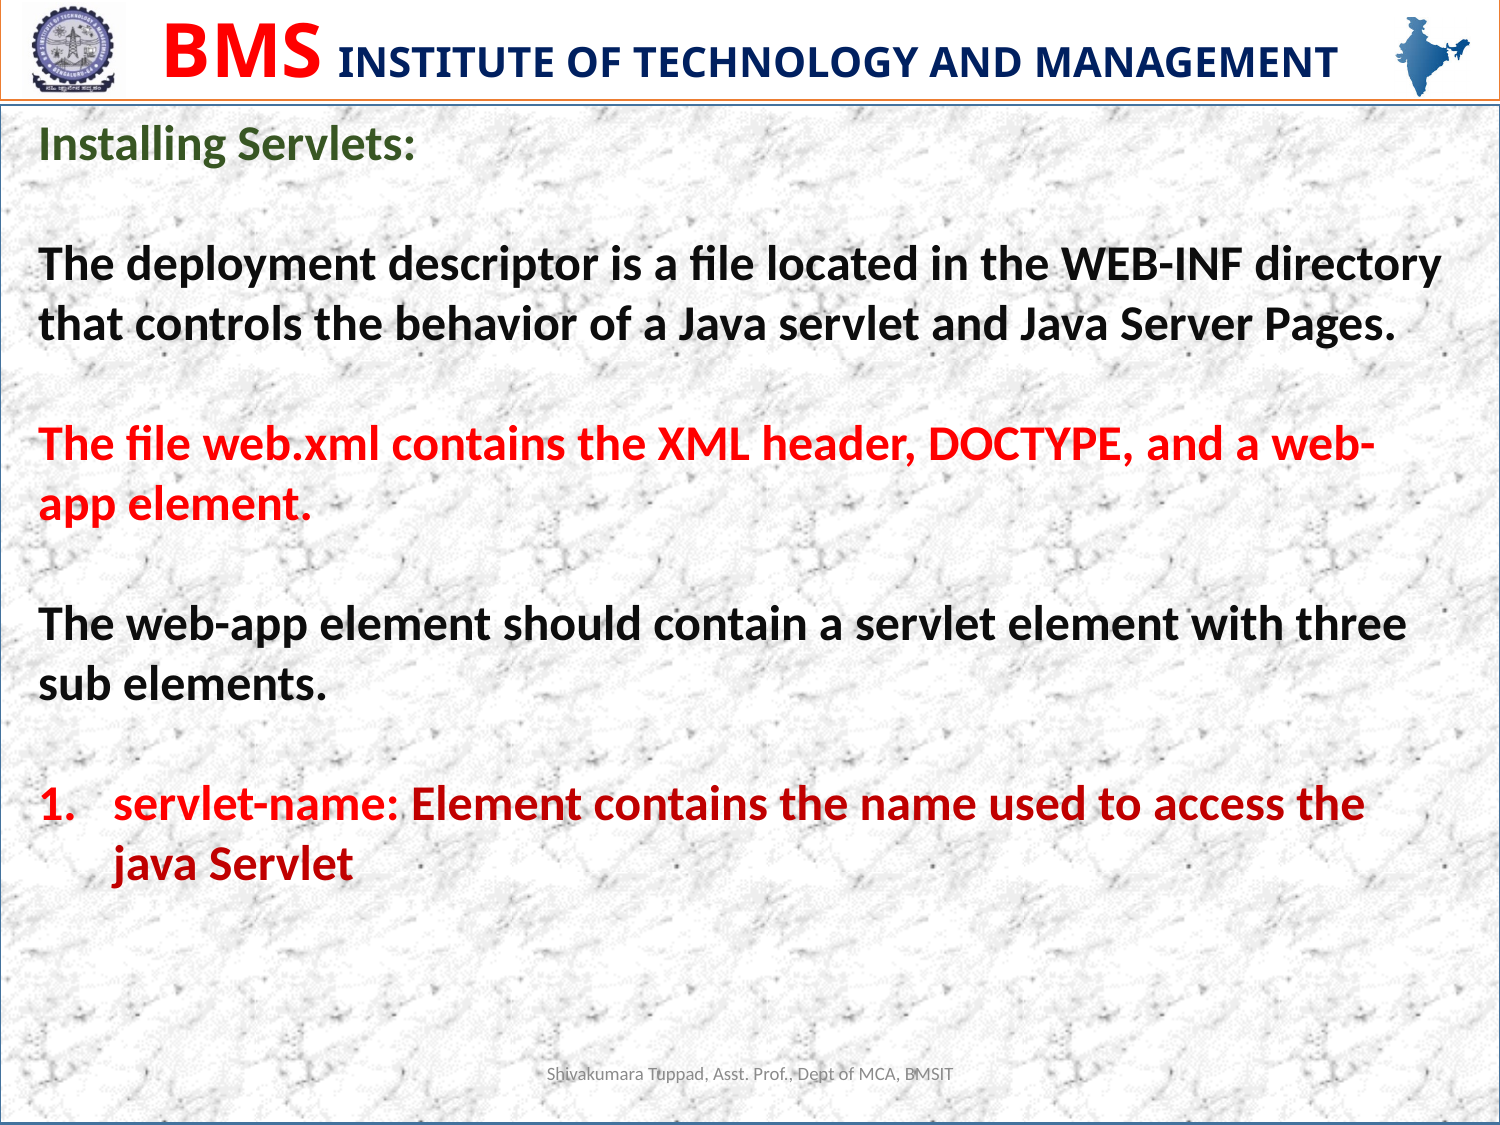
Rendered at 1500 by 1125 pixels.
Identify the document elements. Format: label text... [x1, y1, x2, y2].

text_box Installing Servlets: The deployment descriptor is a file located in the WEB-INF directory that controls the behavior of a Java servlet and Java Server Pages. The file web.xml contains the XML header, DOCTYPE, and a web-app element. The web-app element should contain a servlet element with three sub elements. servlet-name: Element contains the name used to access the java Servlet [23, 103, 1465, 899]
picture [1394, 17, 1471, 98]
picture [1, 106, 1499, 1122]
footer Shivakumara Tuppad, Asst. Prof., Dept of MCA, BMSIT [496, 1042, 1004, 1103]
picture [22, 2, 126, 98]
